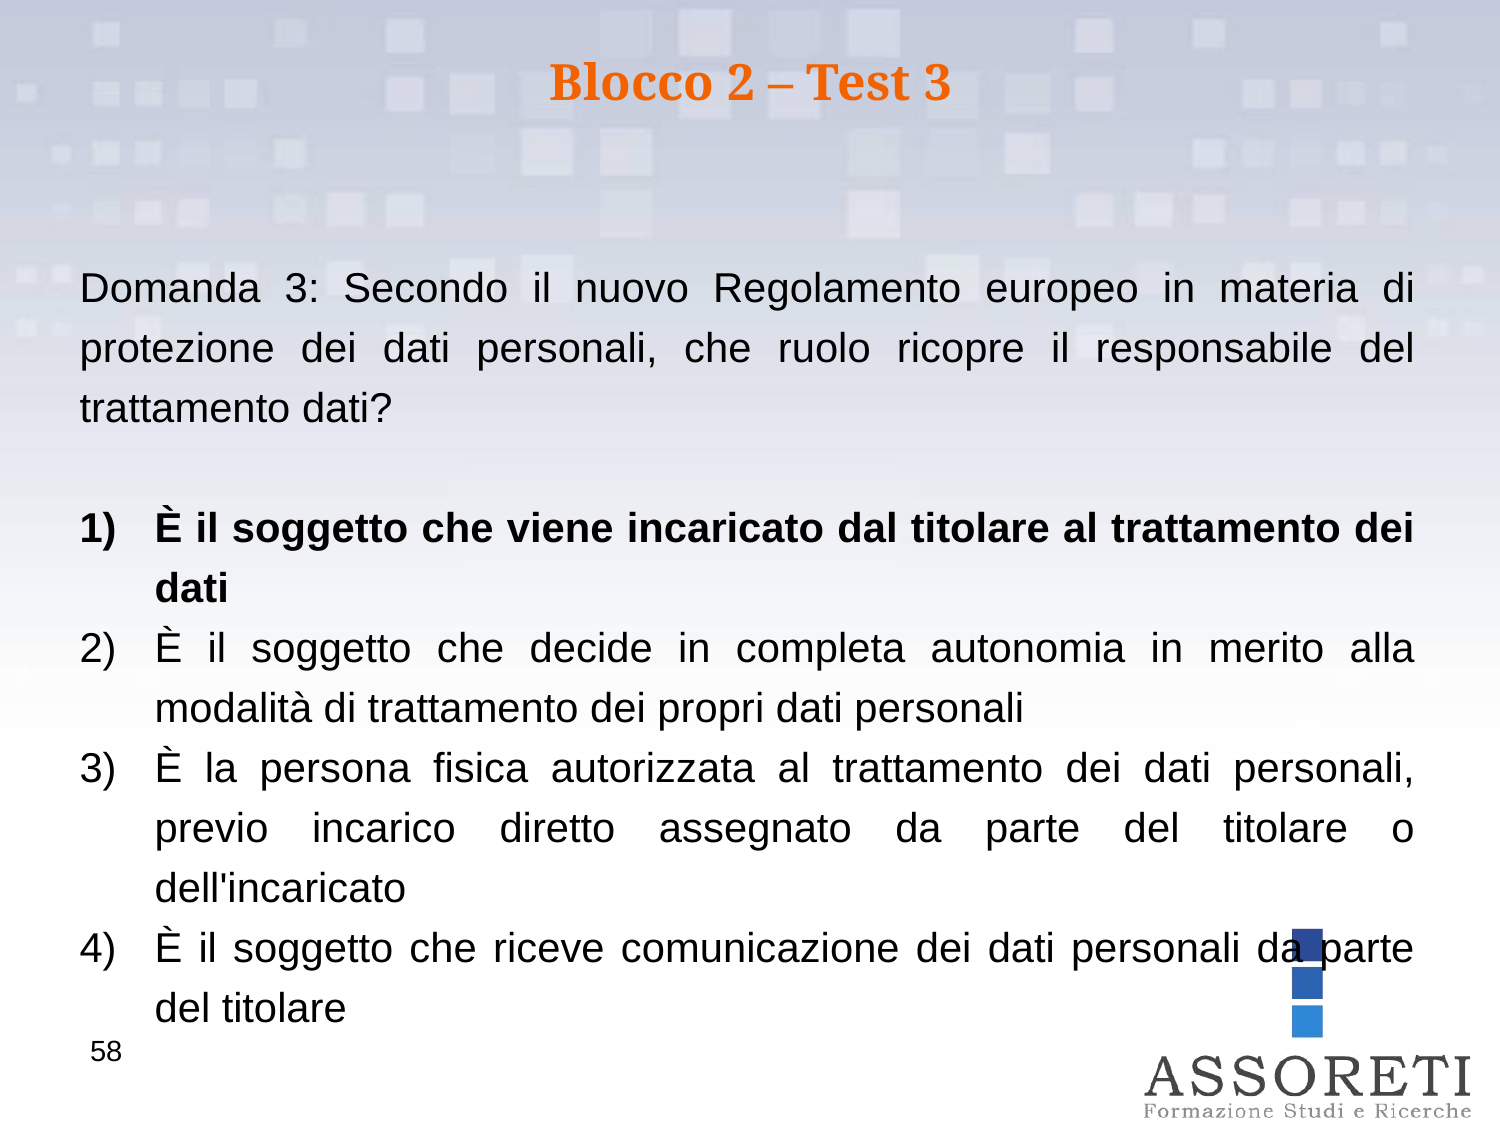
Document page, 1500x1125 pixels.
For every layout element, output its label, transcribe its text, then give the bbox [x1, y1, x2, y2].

text_box Blocco 2 – Test 3 [72, 42, 1431, 118]
text_box Domanda 3: Secondo il nuovo Regolamento europeo in materia di protezione dei dati personali, che ruolo ricopre il responsabile del trattamento dati? È il soggetto che viene incaricato dal titolare al trattamento dei dati È il soggetto che decide in completa autonomia in merito alla modalità di trattamento dei propri dati personali È la persona fisica autorizzata al trattamento dei dati personali, previo incarico diretto assegnato da parte del titolare o dell'incaricato È il soggetto che riceve comunicazione dei dati personali da parte del titolare [64, 243, 1431, 1039]
picture [0, 0, 1500, 1125]
slide_number 58 [74, 1024, 426, 1103]
